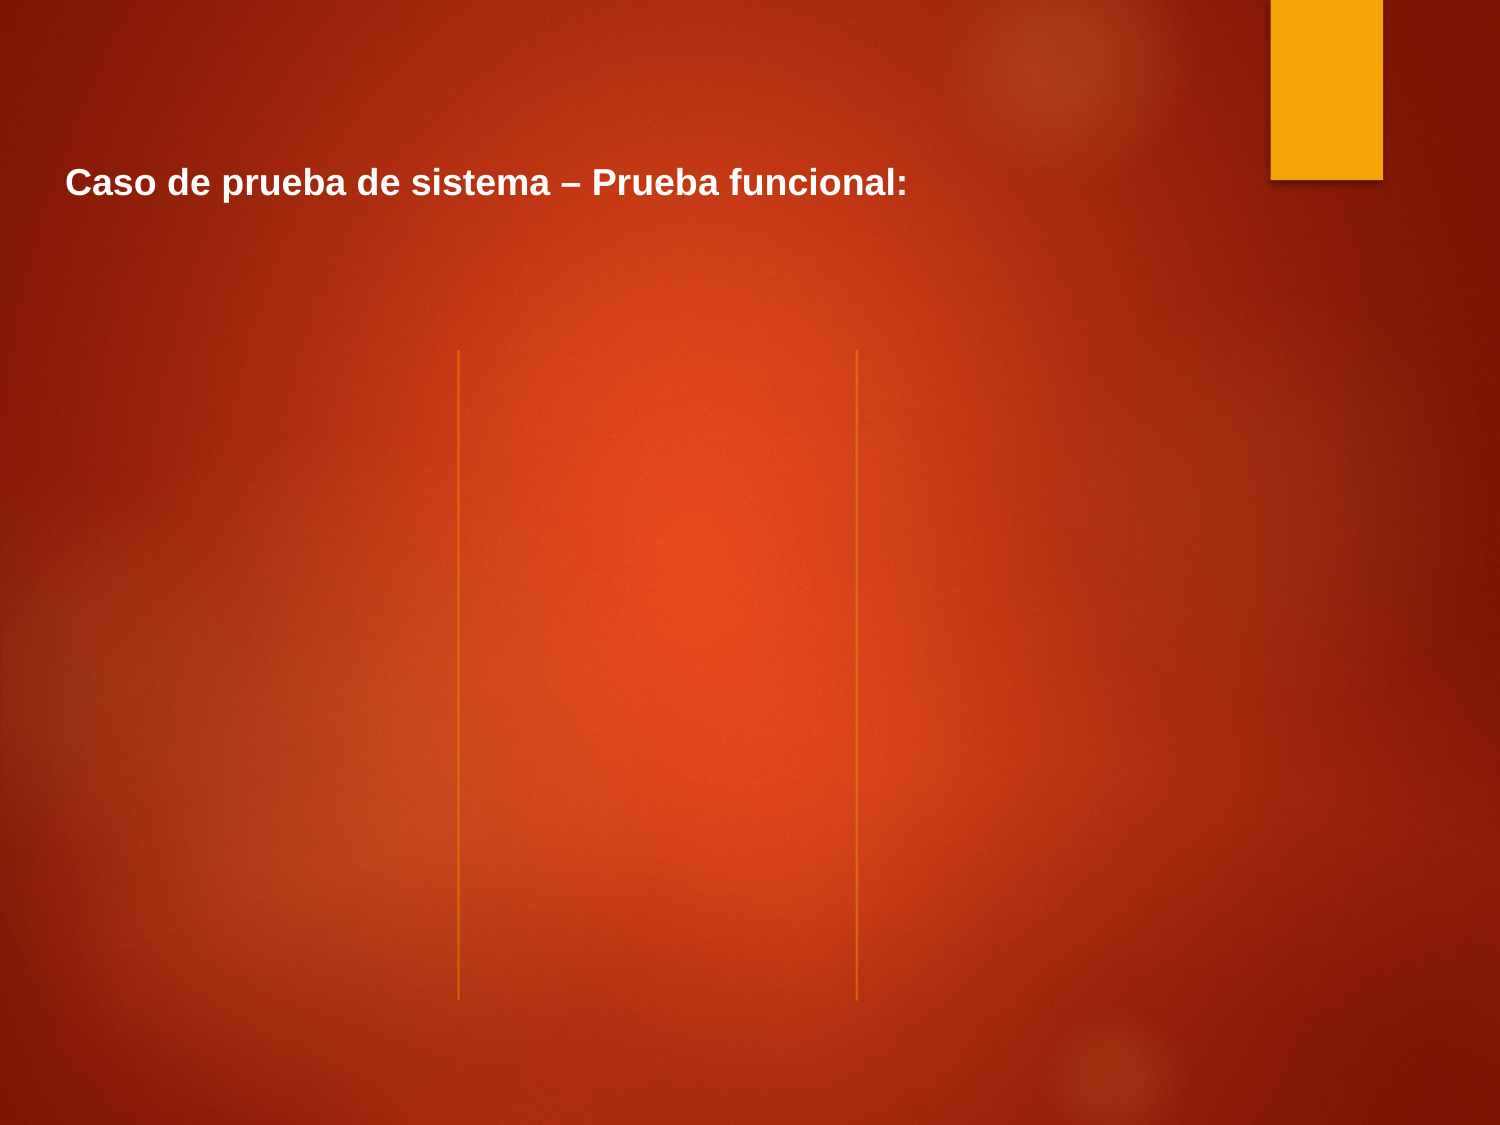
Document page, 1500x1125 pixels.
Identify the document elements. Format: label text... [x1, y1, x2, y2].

text_box Caso de prueba de sistema – Prueba funcional: [50, 142, 1428, 263]
picture [0, 0, 1500, 1125]
